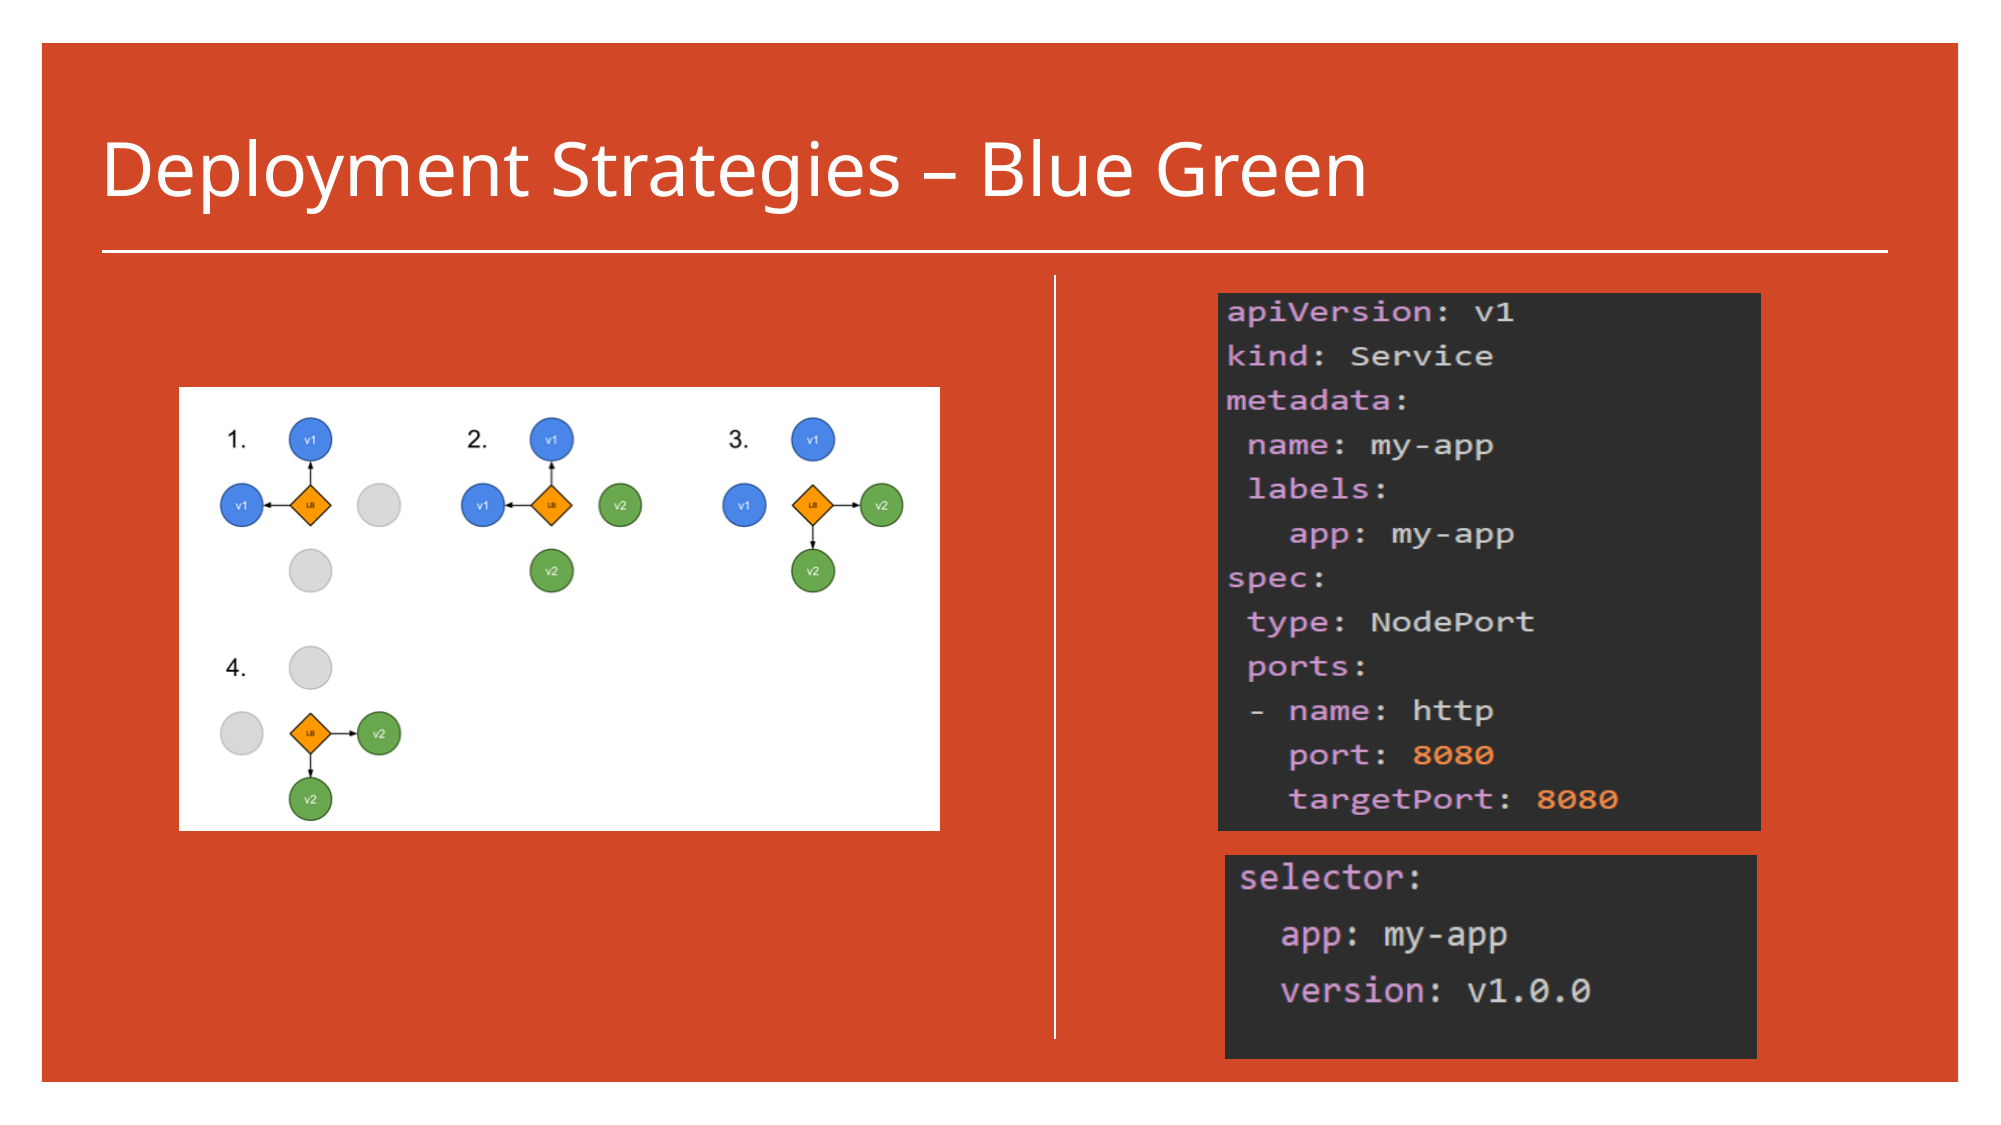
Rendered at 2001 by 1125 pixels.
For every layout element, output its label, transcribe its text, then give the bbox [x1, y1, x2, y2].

picture [1218, 293, 1761, 832]
picture [179, 387, 940, 831]
picture [1225, 855, 1757, 1059]
title Deployment Strategies – Blue Green [85, 113, 1609, 219]
